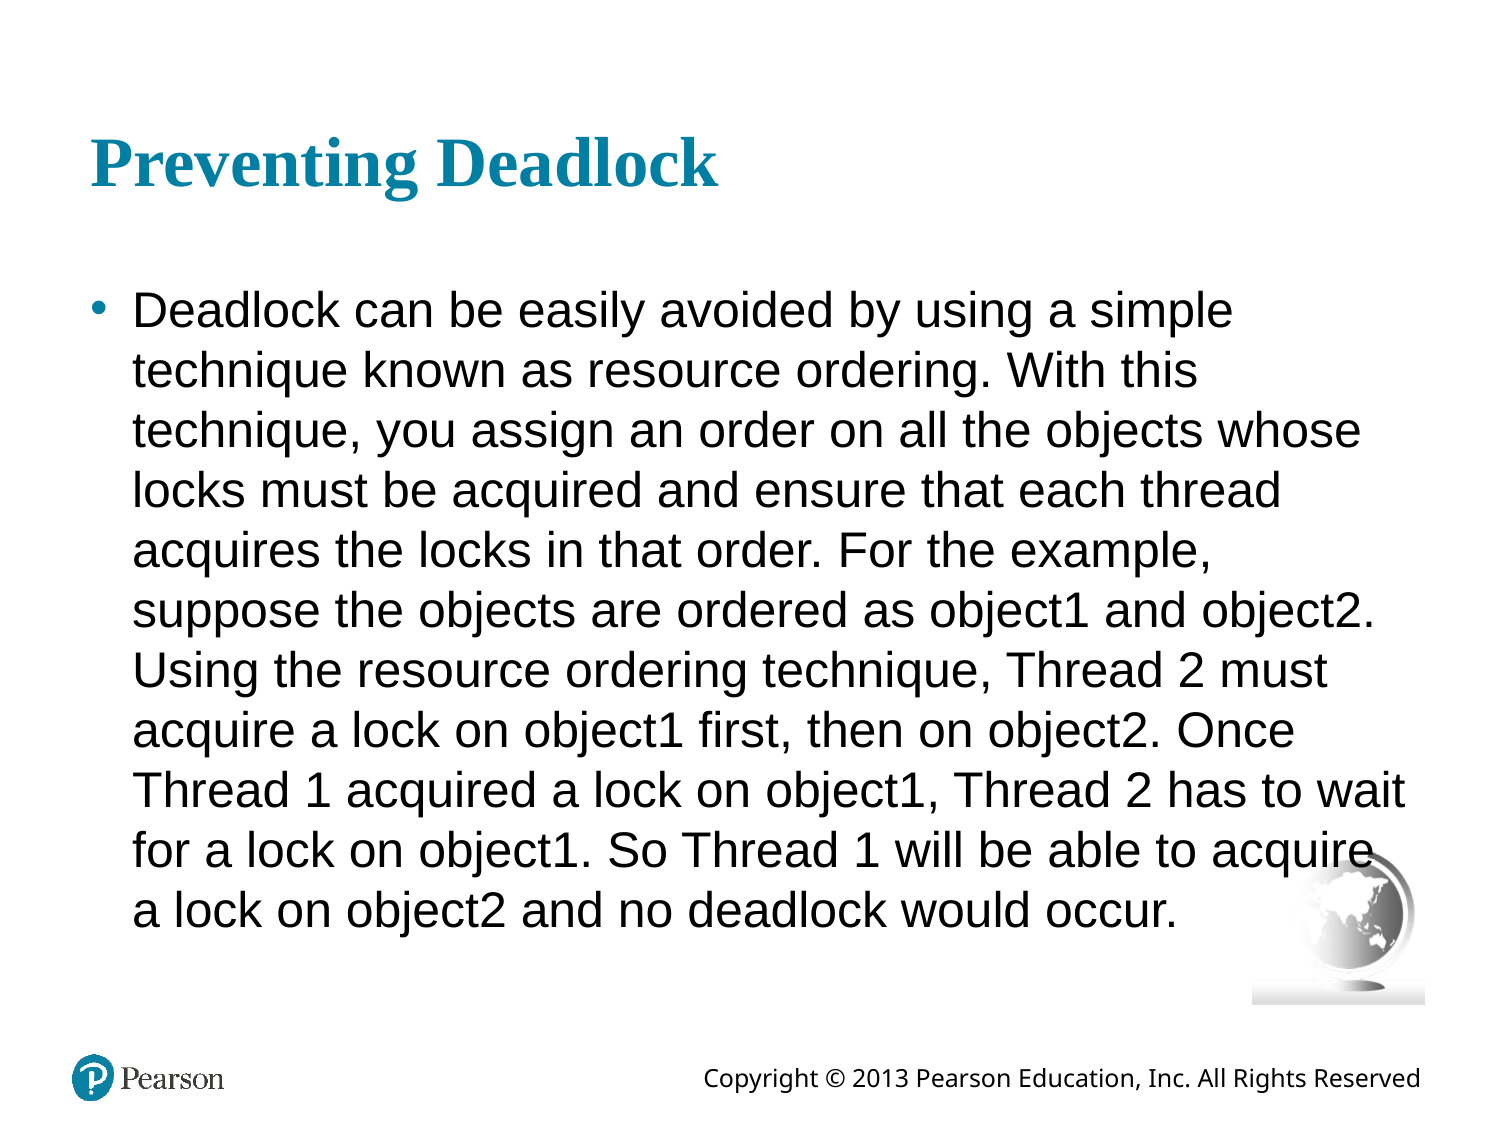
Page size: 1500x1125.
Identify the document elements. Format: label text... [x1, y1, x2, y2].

picture [72, 1088, 82, 1101]
picture [81, 1063, 106, 1088]
picture [72, 1054, 88, 1070]
title Preventing Deadlock [75, 35, 1425, 216]
list Deadlock can be easily avoided by using a simple technique known as resource ordering. With this technique, you assign an order on all the objects whose locks must be acquired and ensure that each thread acquires the locks in that order. For the example, suppose the objects are ordered as object1 and object2. Using the resource ordering technique, Thread 2 must acquire a lock on object1 first, then on object2. Once Thread 1 acquired a lock on object1, Thread 2 has to wait for a lock on object1. So Thread 1 will be able to acquire a lock on object2 and no deadlock would occur. [75, 262, 1425, 1005]
picture [99, 1054, 224, 1101]
